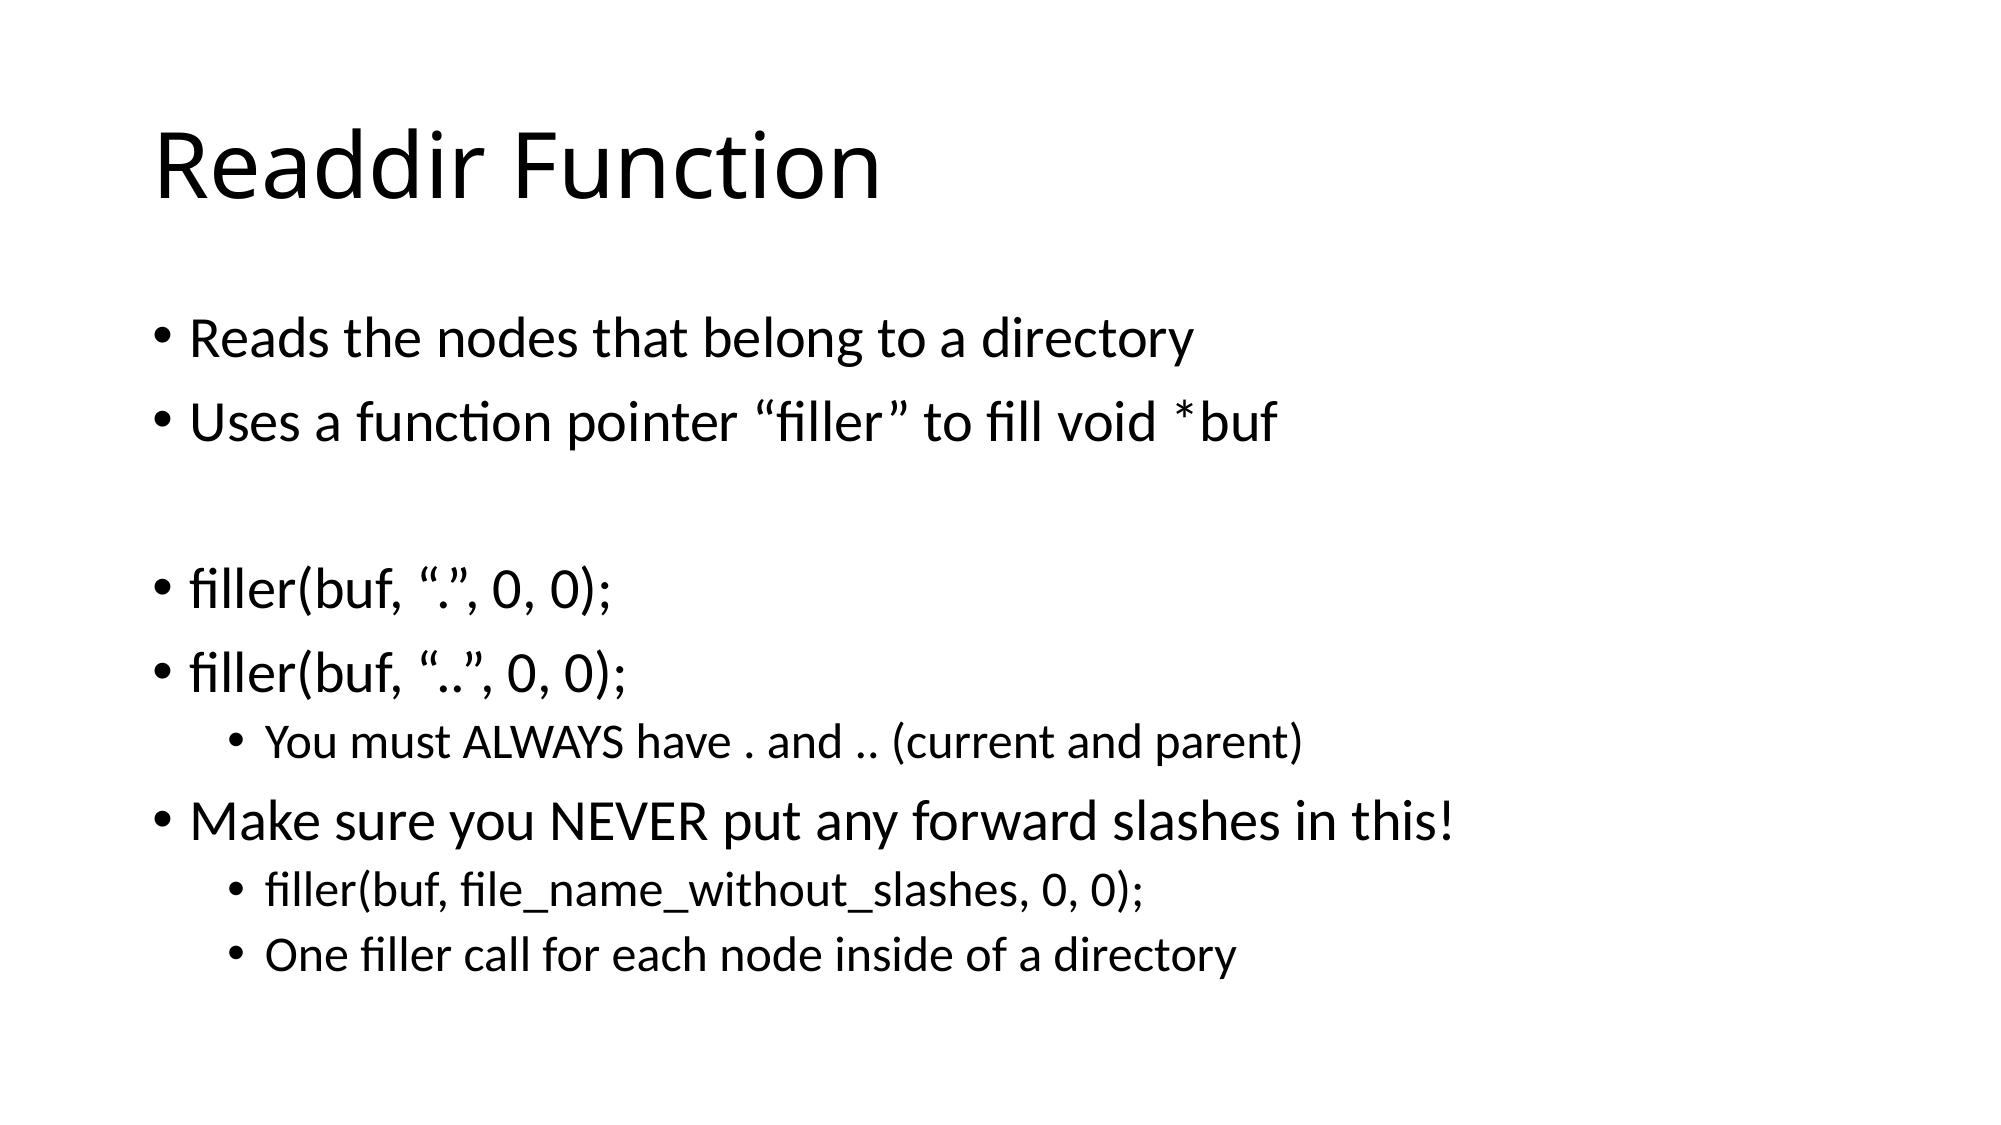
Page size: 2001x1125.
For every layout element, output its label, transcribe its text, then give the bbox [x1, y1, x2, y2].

title Readdir Function [137, 59, 1863, 278]
list Reads the nodes that belong to a directory Uses a function pointer “filler” to fill void *buf filler(buf, “.”, 0, 0); filler(buf, “..”, 0, 0); You must ALWAYS have . and .. (current and parent) Make sure you NEVER put any forward slashes in this! filler(buf, file_name_without_slashes, 0, 0); One filler call for each node inside of a directory [137, 299, 1863, 1014]
